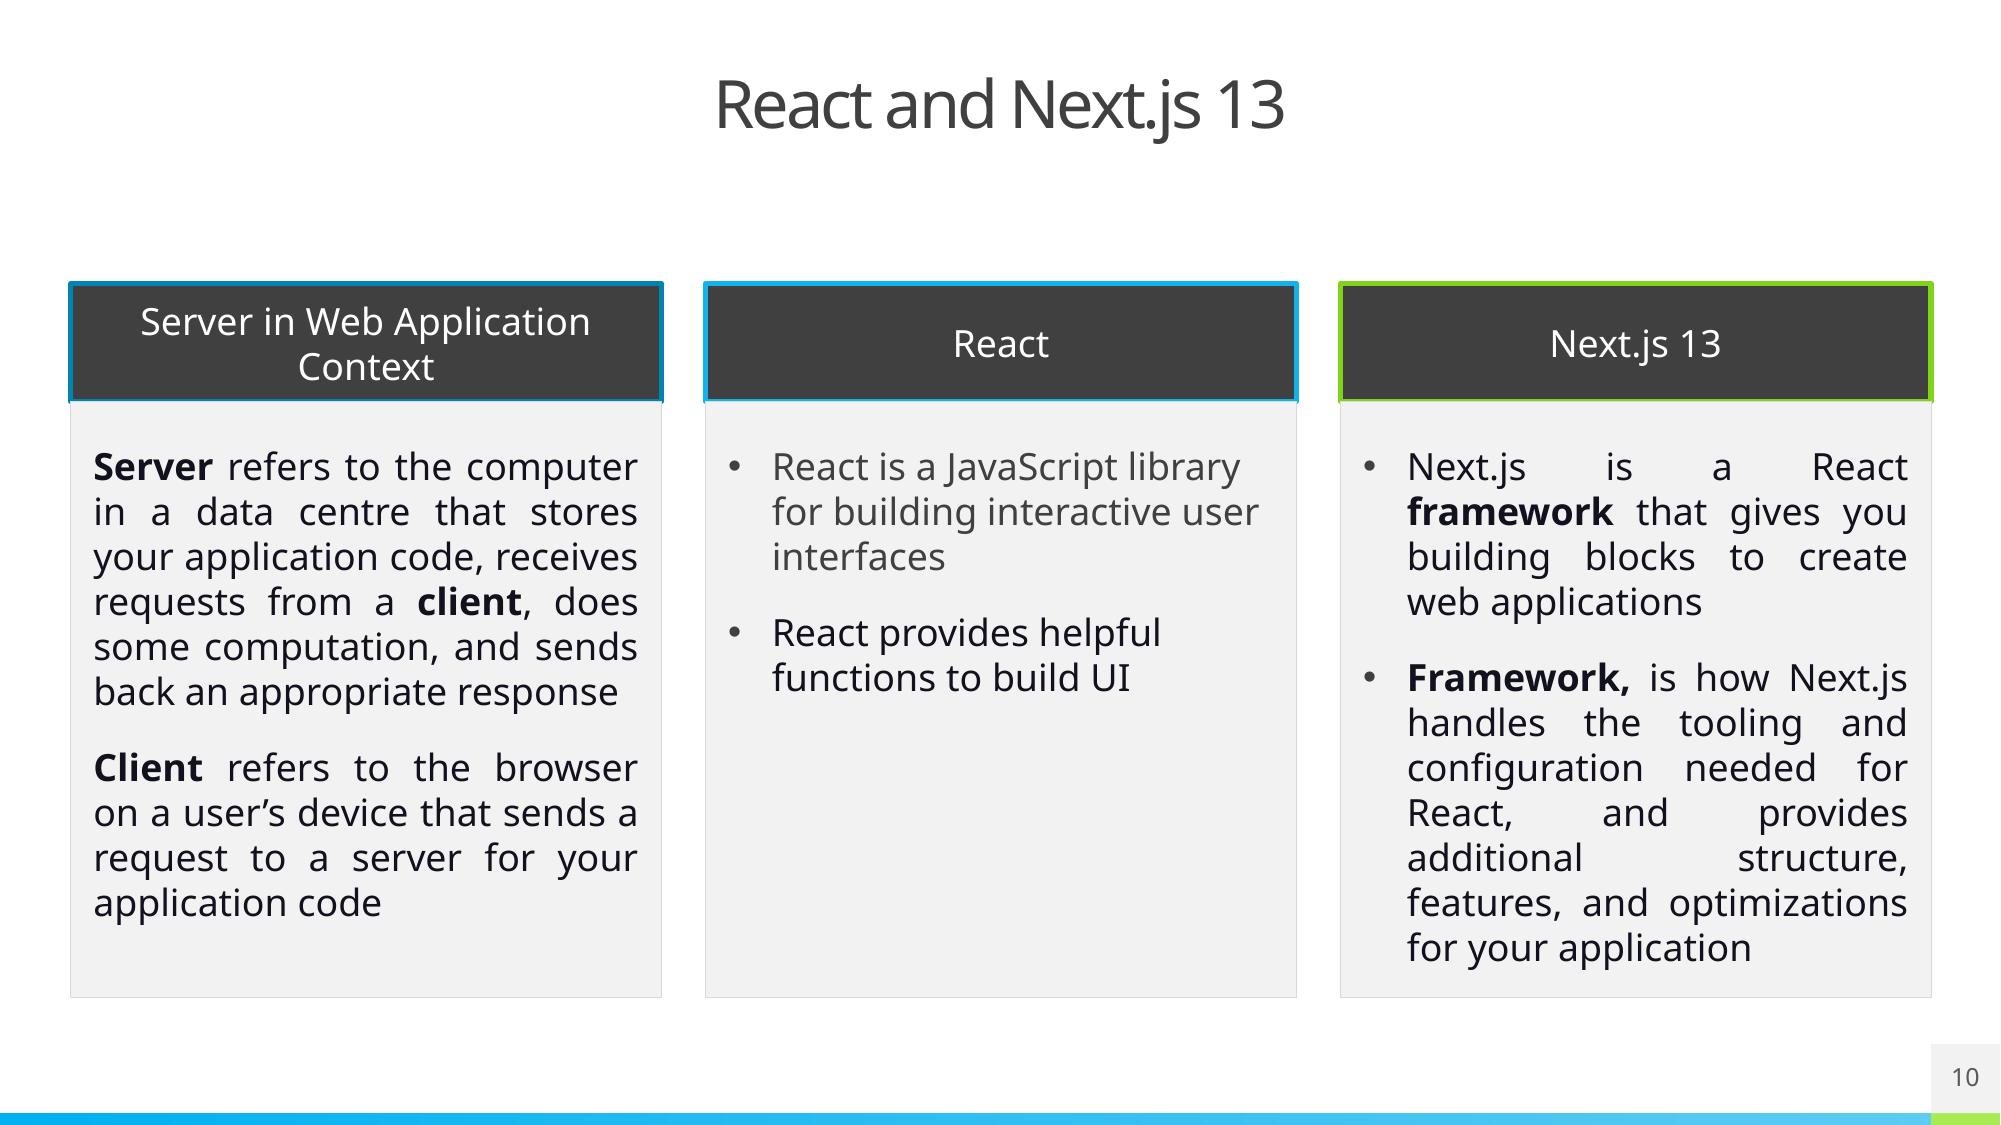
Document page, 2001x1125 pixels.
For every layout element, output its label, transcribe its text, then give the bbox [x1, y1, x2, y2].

list Next.js 13 [1338, 281, 1933, 404]
title React and Next.js 13 [70, 70, 1932, 142]
slide_number 10 [1931, 1044, 2000, 1114]
list React is a JavaScript library for building interactive user interfaces React provides helpful functions to build UI [705, 401, 1297, 998]
list Server in Web Application Context [69, 281, 664, 404]
list React [703, 281, 1299, 404]
list Next.js is a React framework that gives you building blocks to create web applications Framework, is how Next.js handles the tooling and configuration needed for React, and provides additional structure, features, and optimizations for your application [1340, 401, 1932, 998]
list Server refers to the computer in a data centre that stores your application code, receives requests from a client, does some computation, and sends back an appropriate response Client refers to the browser on a user’s device that sends a request to a server for your application code [70, 401, 662, 998]
